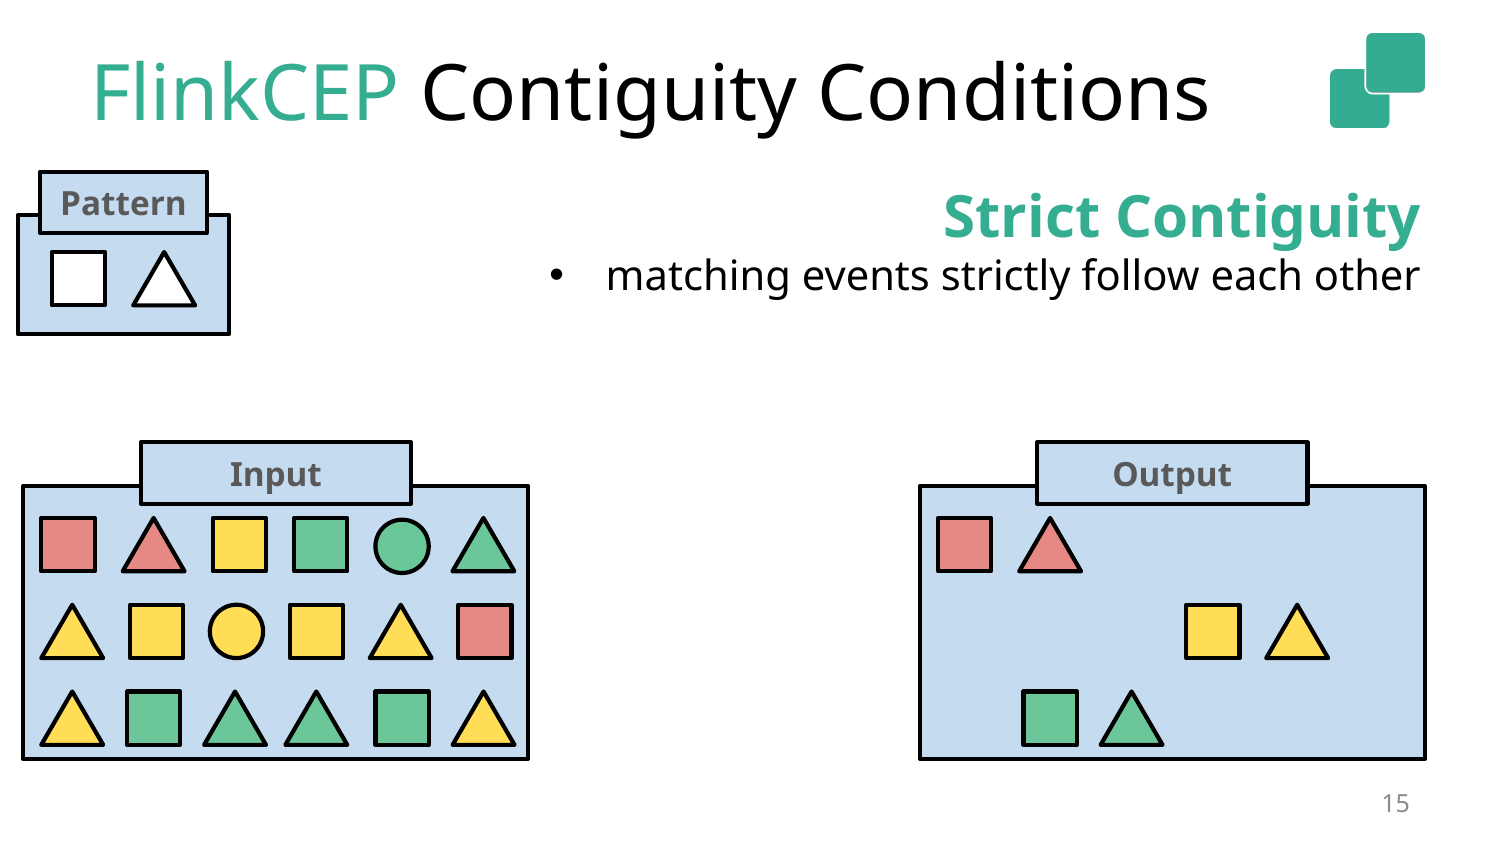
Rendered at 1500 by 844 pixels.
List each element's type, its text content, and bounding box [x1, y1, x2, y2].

slide_number 15 [1074, 782, 1425, 827]
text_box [919, 442, 1426, 760]
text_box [17, 171, 230, 335]
text_box Strict Contiguity matching events strictly follow each other [534, 171, 1436, 307]
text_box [22, 442, 529, 760]
picture [1330, 33, 1425, 128]
title FlinkCEP Contiguity Conditions [75, 33, 1315, 145]
